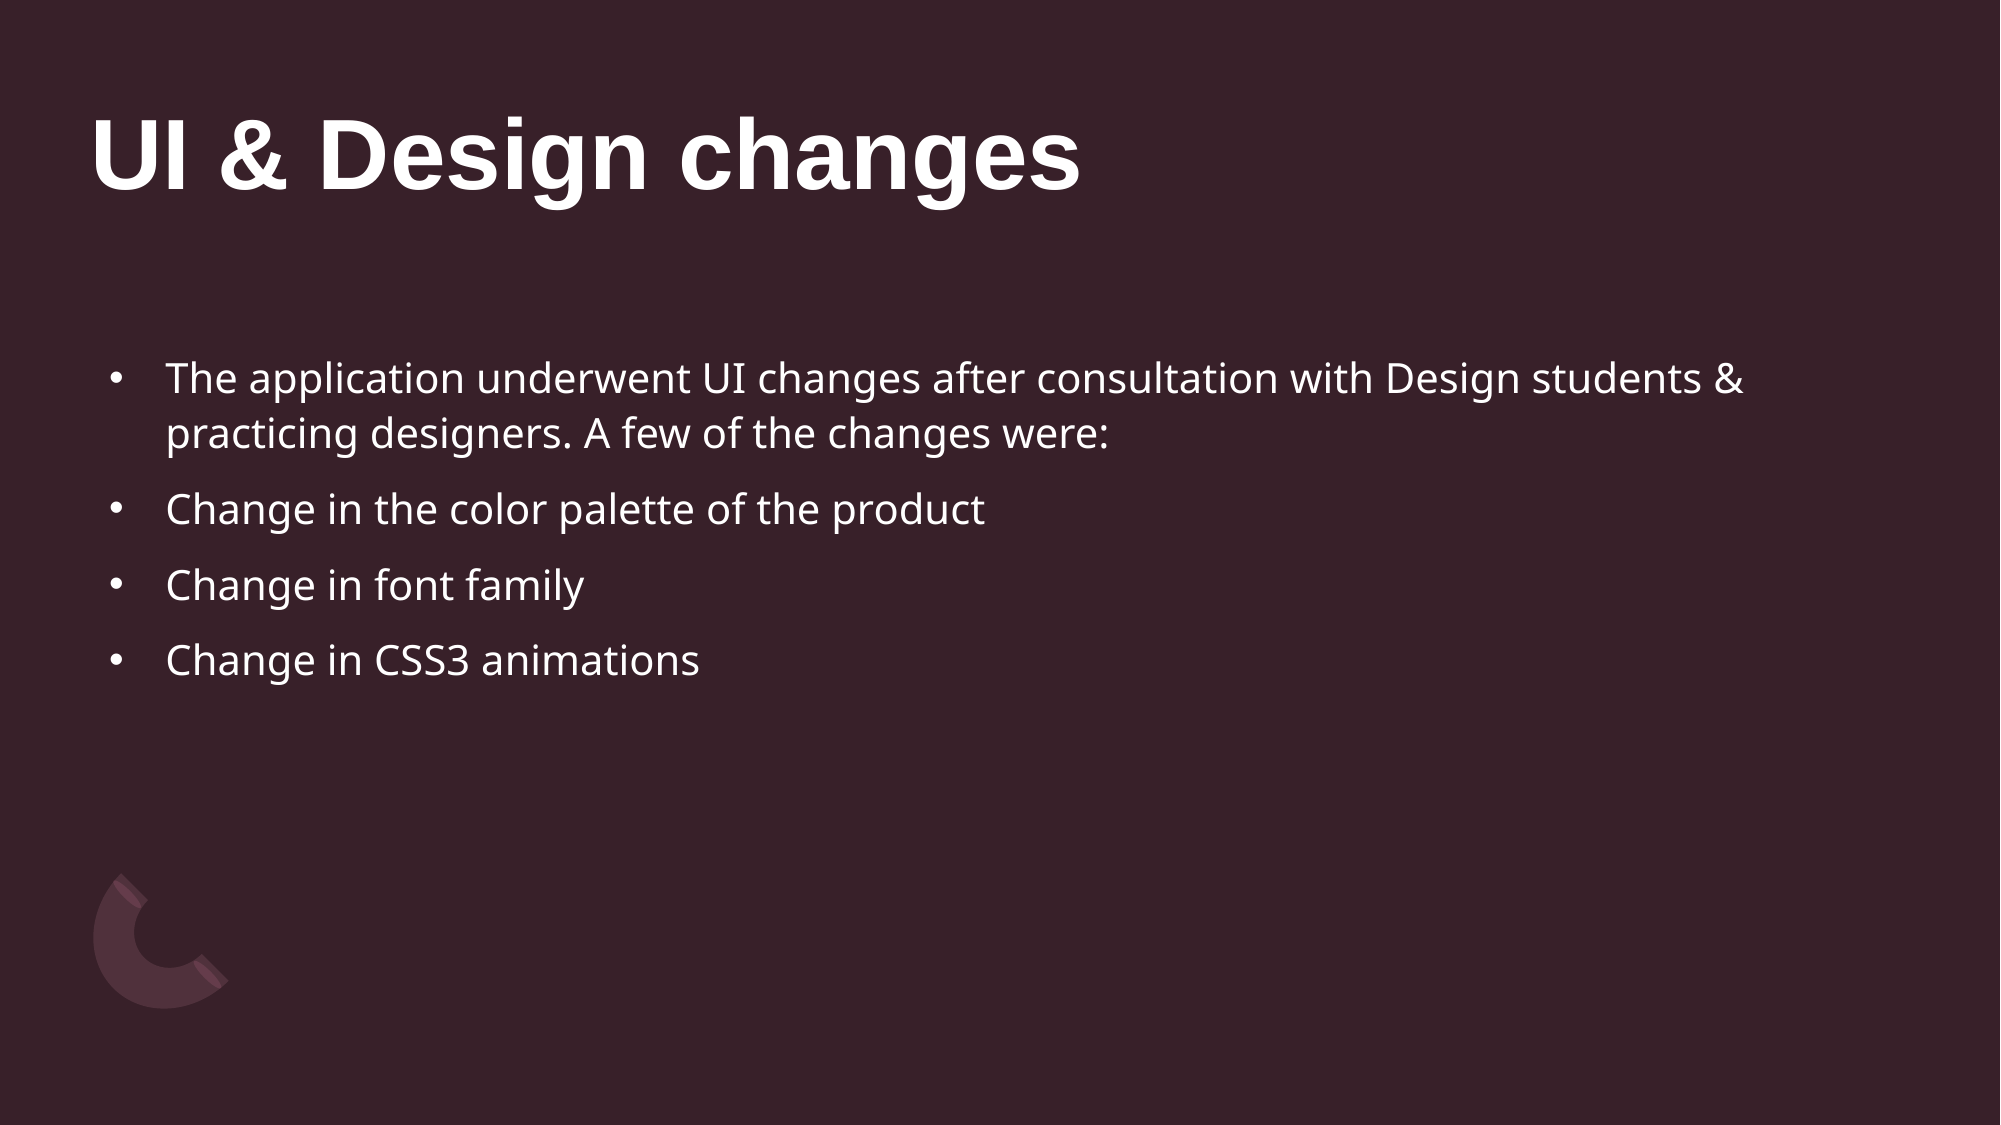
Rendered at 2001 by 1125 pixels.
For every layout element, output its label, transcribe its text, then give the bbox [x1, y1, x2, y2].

list The application underwent UI changes after consultation with Design students & practicing designers. A few of the changes were: Change in the color palette of the product Change in font family Change in CSS3 animations [90, 346, 1910, 1000]
title UI & Design changes [90, 90, 1910, 309]
